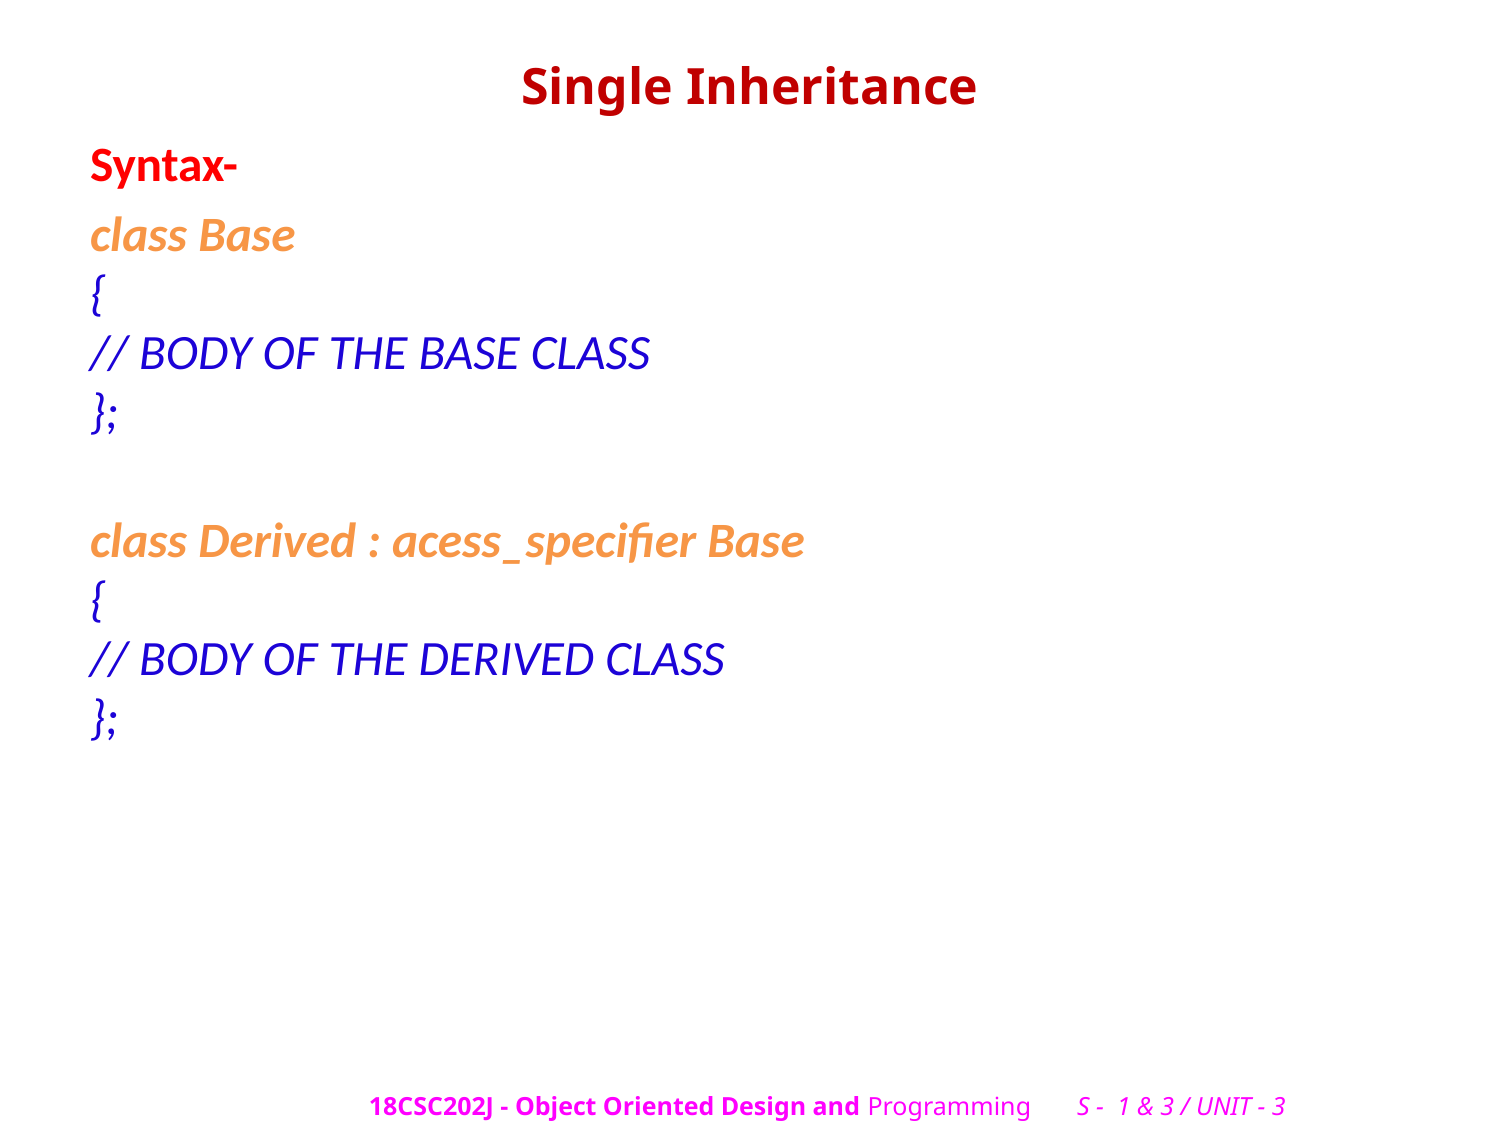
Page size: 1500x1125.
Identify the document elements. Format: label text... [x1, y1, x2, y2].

title Single Inheritance [75, 45, 1425, 125]
list Syntax- class Base { // BODY OF THE BASE CLASS }; class Derived : acess_specifier Base { // BODY OF THE DERIVED CLASS }; [75, 125, 1425, 868]
text_box 18CSC202J - Object Oriented Design and Programming S - 1 & 3 / UNIT - 3 [190, 1081, 1465, 1125]
